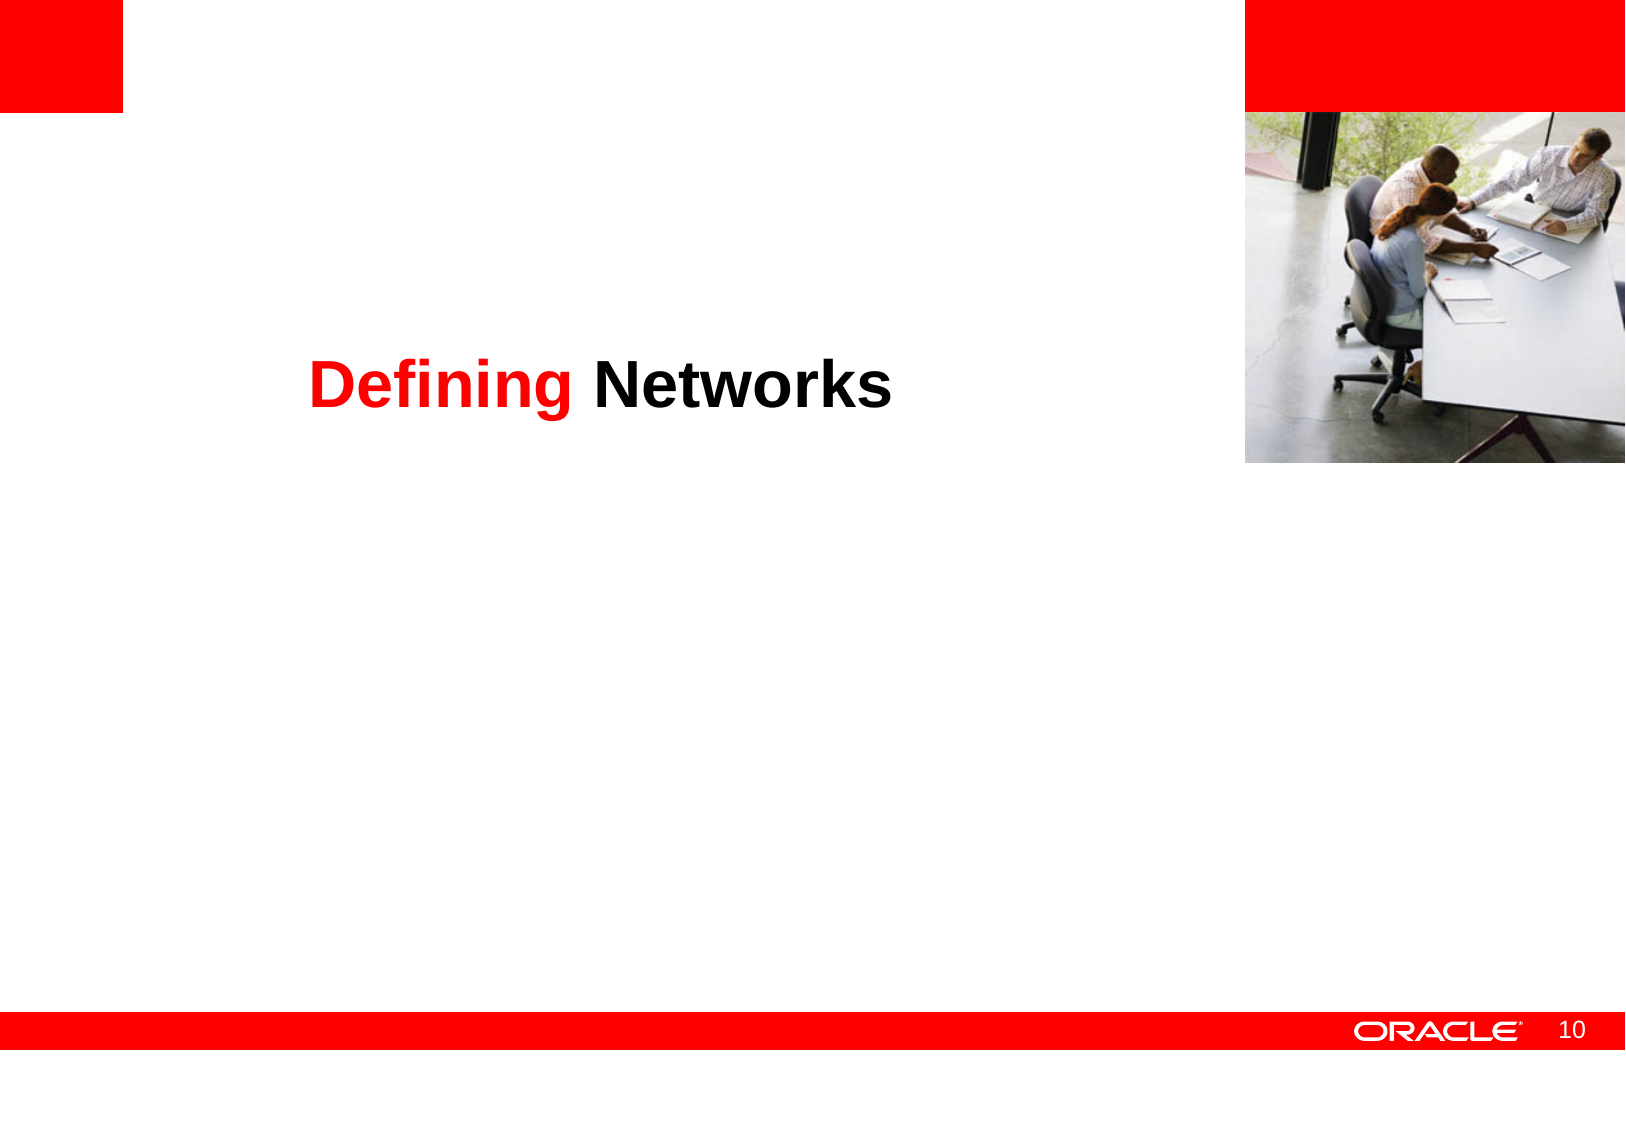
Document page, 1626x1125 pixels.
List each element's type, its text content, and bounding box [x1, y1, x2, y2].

picture [0, 0, 123, 113]
picture [1245, 0, 1625, 463]
picture [0, 1012, 1625, 1050]
text_box Defining Networks [162, 349, 1040, 422]
